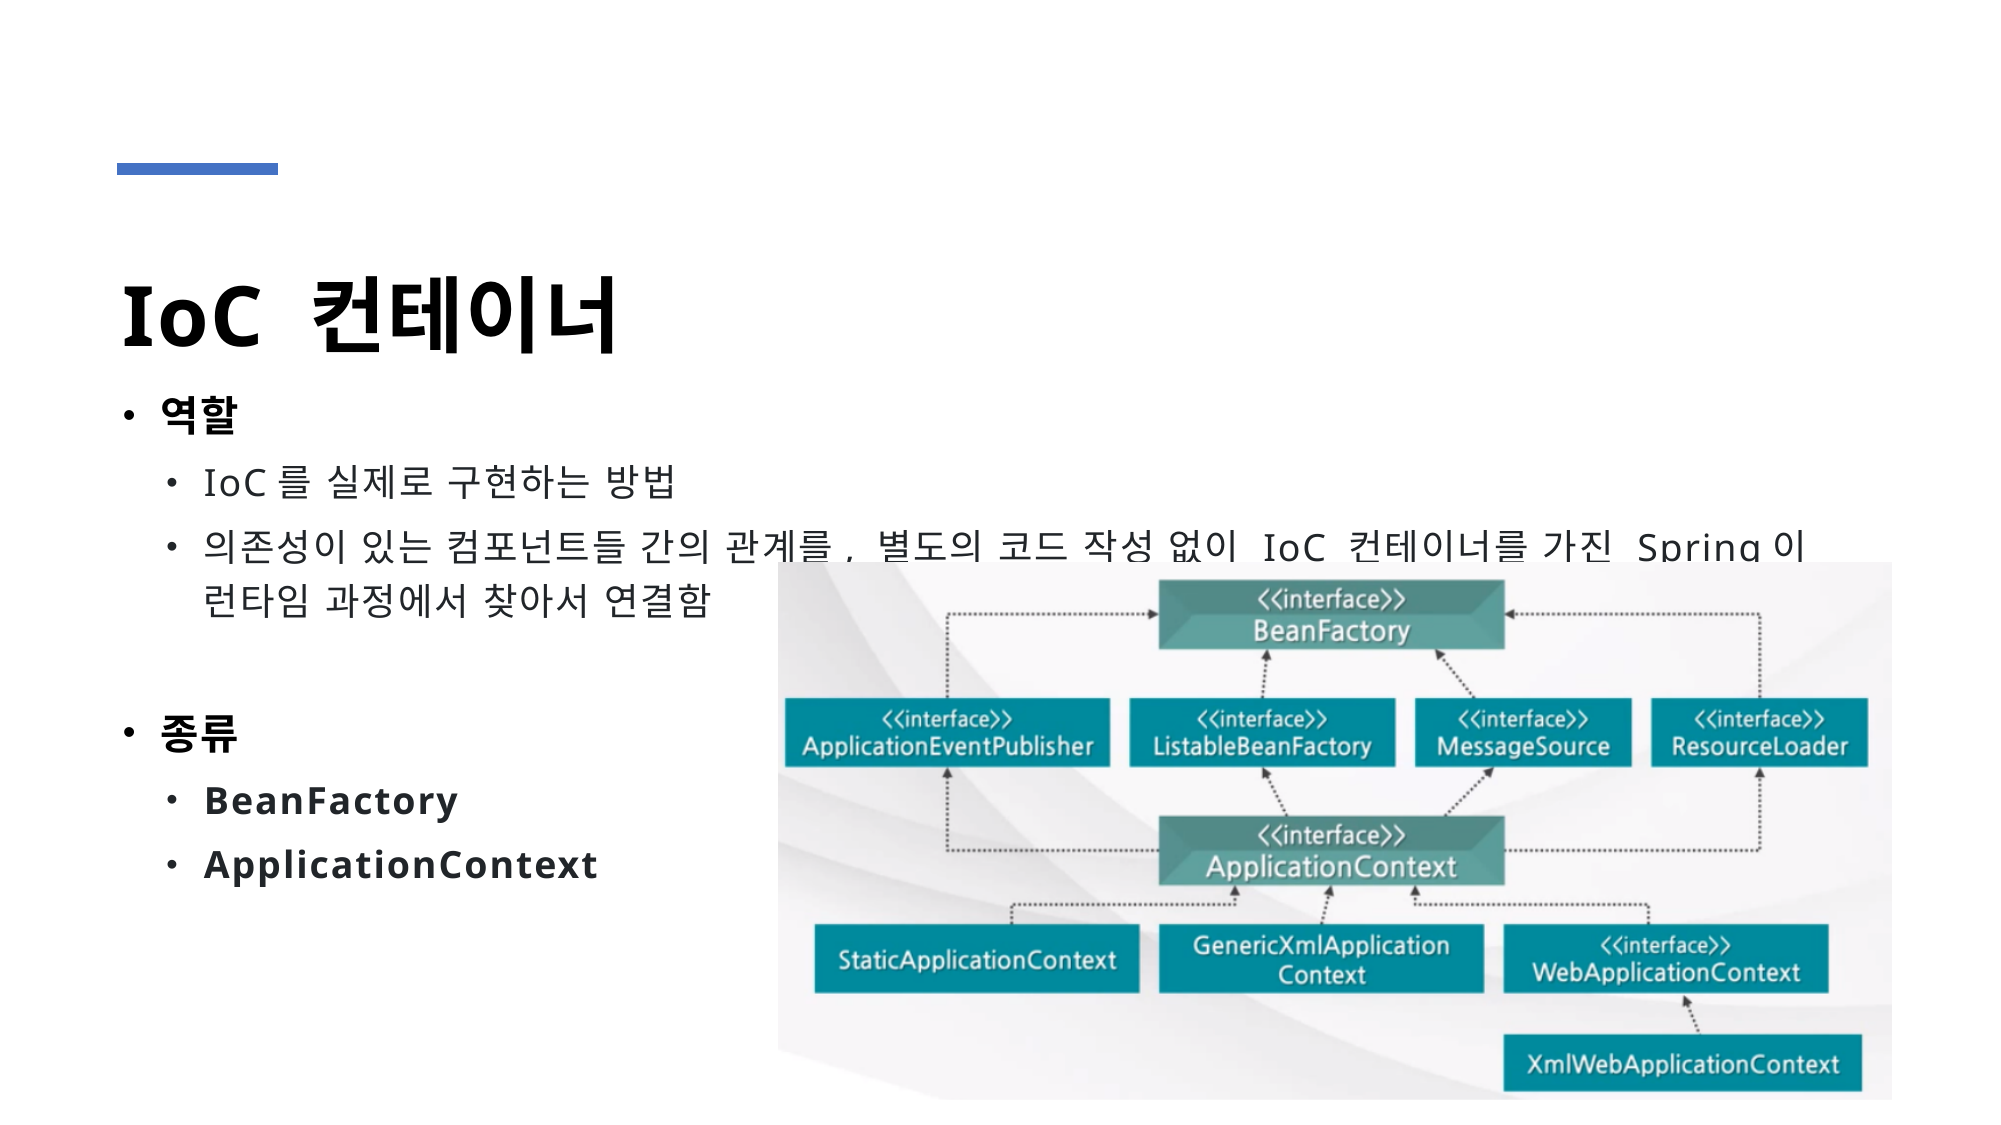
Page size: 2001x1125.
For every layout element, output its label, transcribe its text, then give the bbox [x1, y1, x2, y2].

picture [778, 562, 1892, 1101]
title IoC 컨테이너 [105, 224, 1892, 361]
list 역할 IoC를 실제로 구현하는 방법 의존성이 있는 컴포넌트들 간의 관계를, 별도의 코드 작성 없이 IoC 컨테이너를 가진 Spring이 런타임 과정에서 찾아서 연결함 종류 BeanFactory ApplicationContext [105, 361, 1892, 947]
